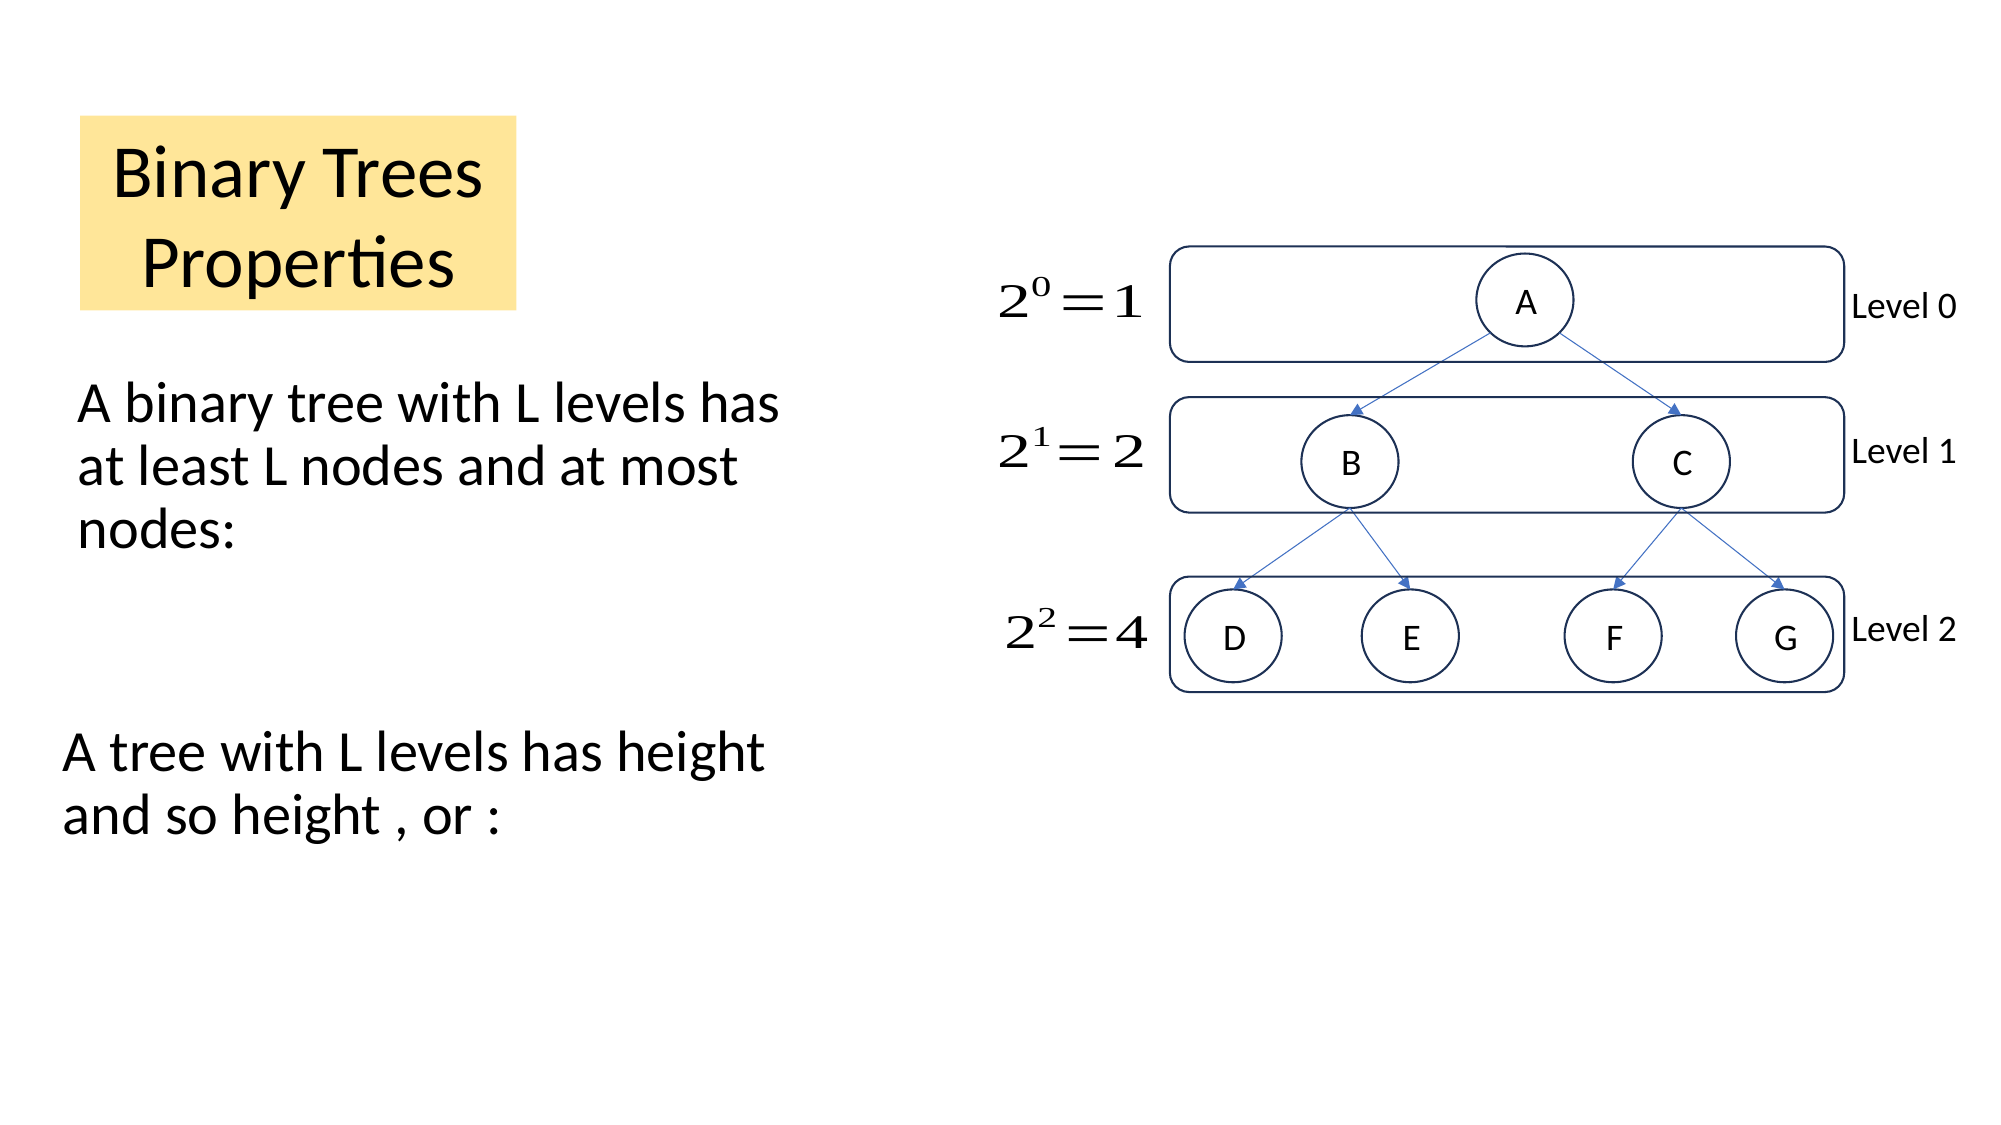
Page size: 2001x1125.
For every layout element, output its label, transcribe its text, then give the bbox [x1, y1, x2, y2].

text_box [1411, 396, 1613, 514]
text_box [1171, 575, 1843, 694]
text_box [1682, 396, 1846, 514]
text_box Binary Trees Properties [80, 115, 517, 311]
text_box [1168, 396, 1349, 514]
text_box Level 0 [1836, 273, 1972, 334]
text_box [1538, 589, 1691, 683]
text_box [1607, 415, 1759, 508]
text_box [1349, 332, 1491, 416]
text_box [1168, 245, 1846, 363]
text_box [1349, 508, 1411, 590]
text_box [1275, 415, 1428, 508]
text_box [1681, 508, 1785, 590]
text_box [1785, 575, 1844, 589]
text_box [1450, 253, 1603, 347]
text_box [1559, 332, 1682, 416]
text_box Level 2 [1862, 596, 1972, 657]
text_box Level 1 [1836, 418, 1972, 479]
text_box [1233, 508, 1349, 590]
text_box [1170, 575, 1233, 589]
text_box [1158, 589, 1311, 683]
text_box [1335, 589, 1488, 683]
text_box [1710, 589, 1862, 683]
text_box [1613, 508, 1681, 590]
